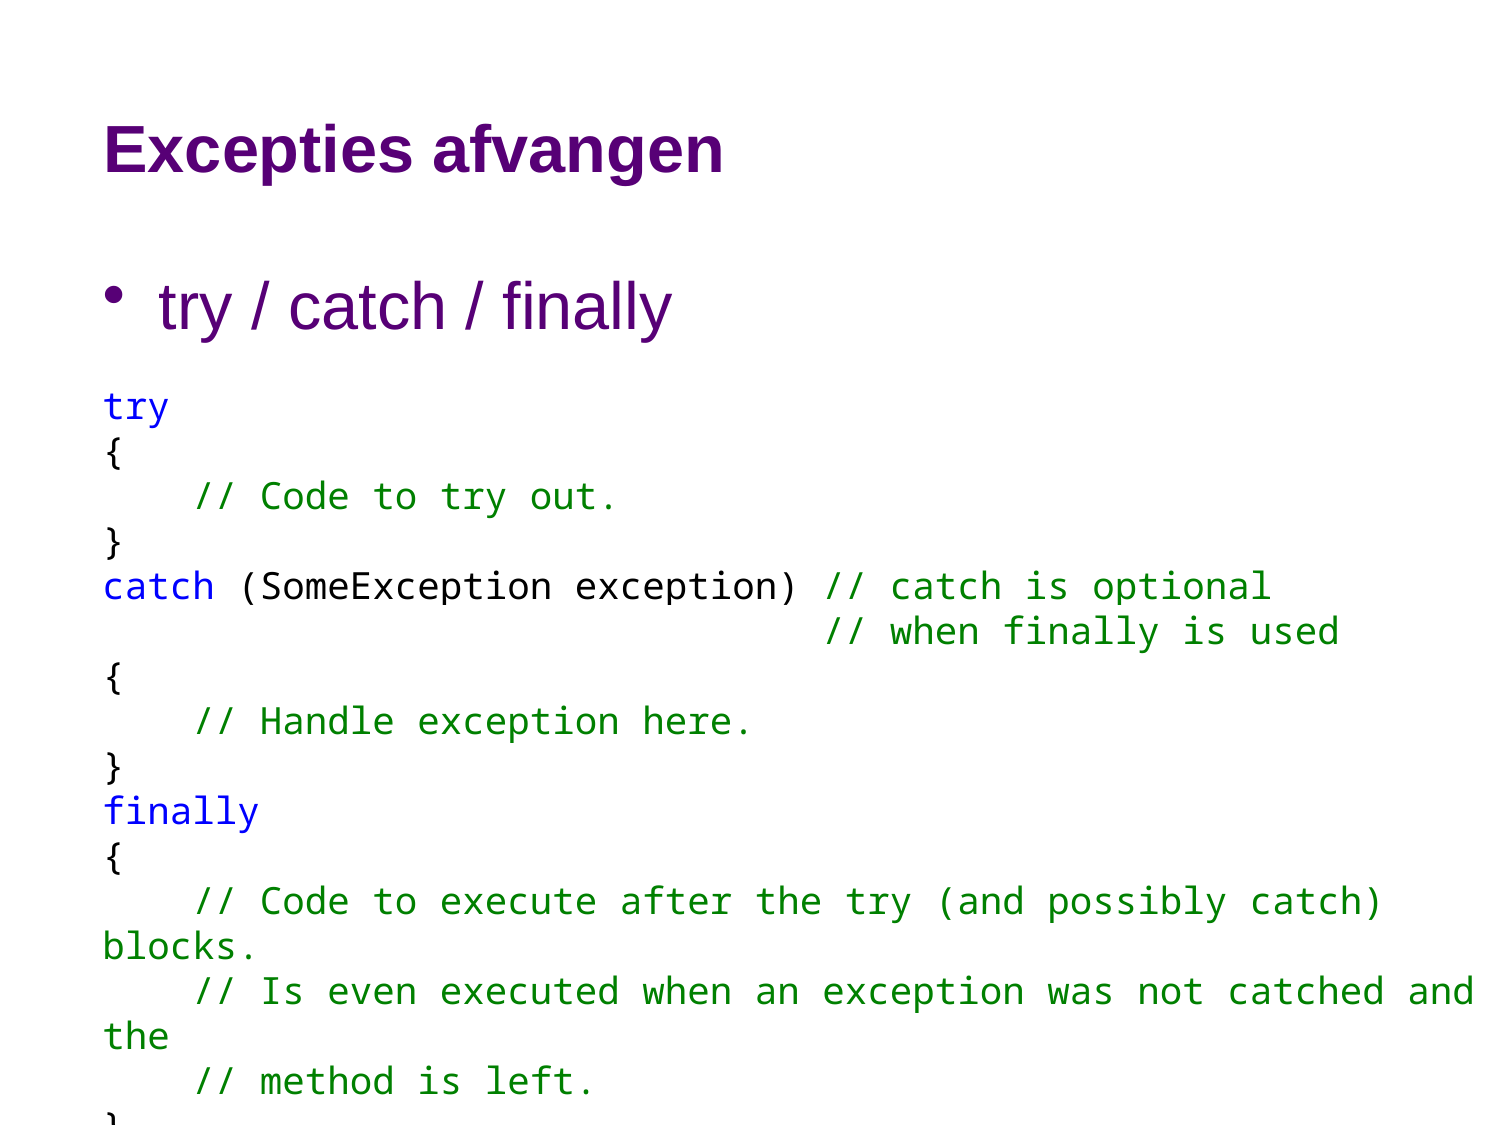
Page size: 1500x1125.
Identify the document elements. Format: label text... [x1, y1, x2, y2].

title Excepties afvangen [88, 90, 1426, 203]
list try / catch / finally [87, 255, 1500, 374]
text_box try { // Code to try out. } catch (SomeException exception) // catch is optional // when finally is used { // Handle exception here. } finally { // Code to execute after the try (and possibly catch) blocks. // Is even executed when an exception was not catched and the // method is left. } [87, 374, 1500, 1125]
